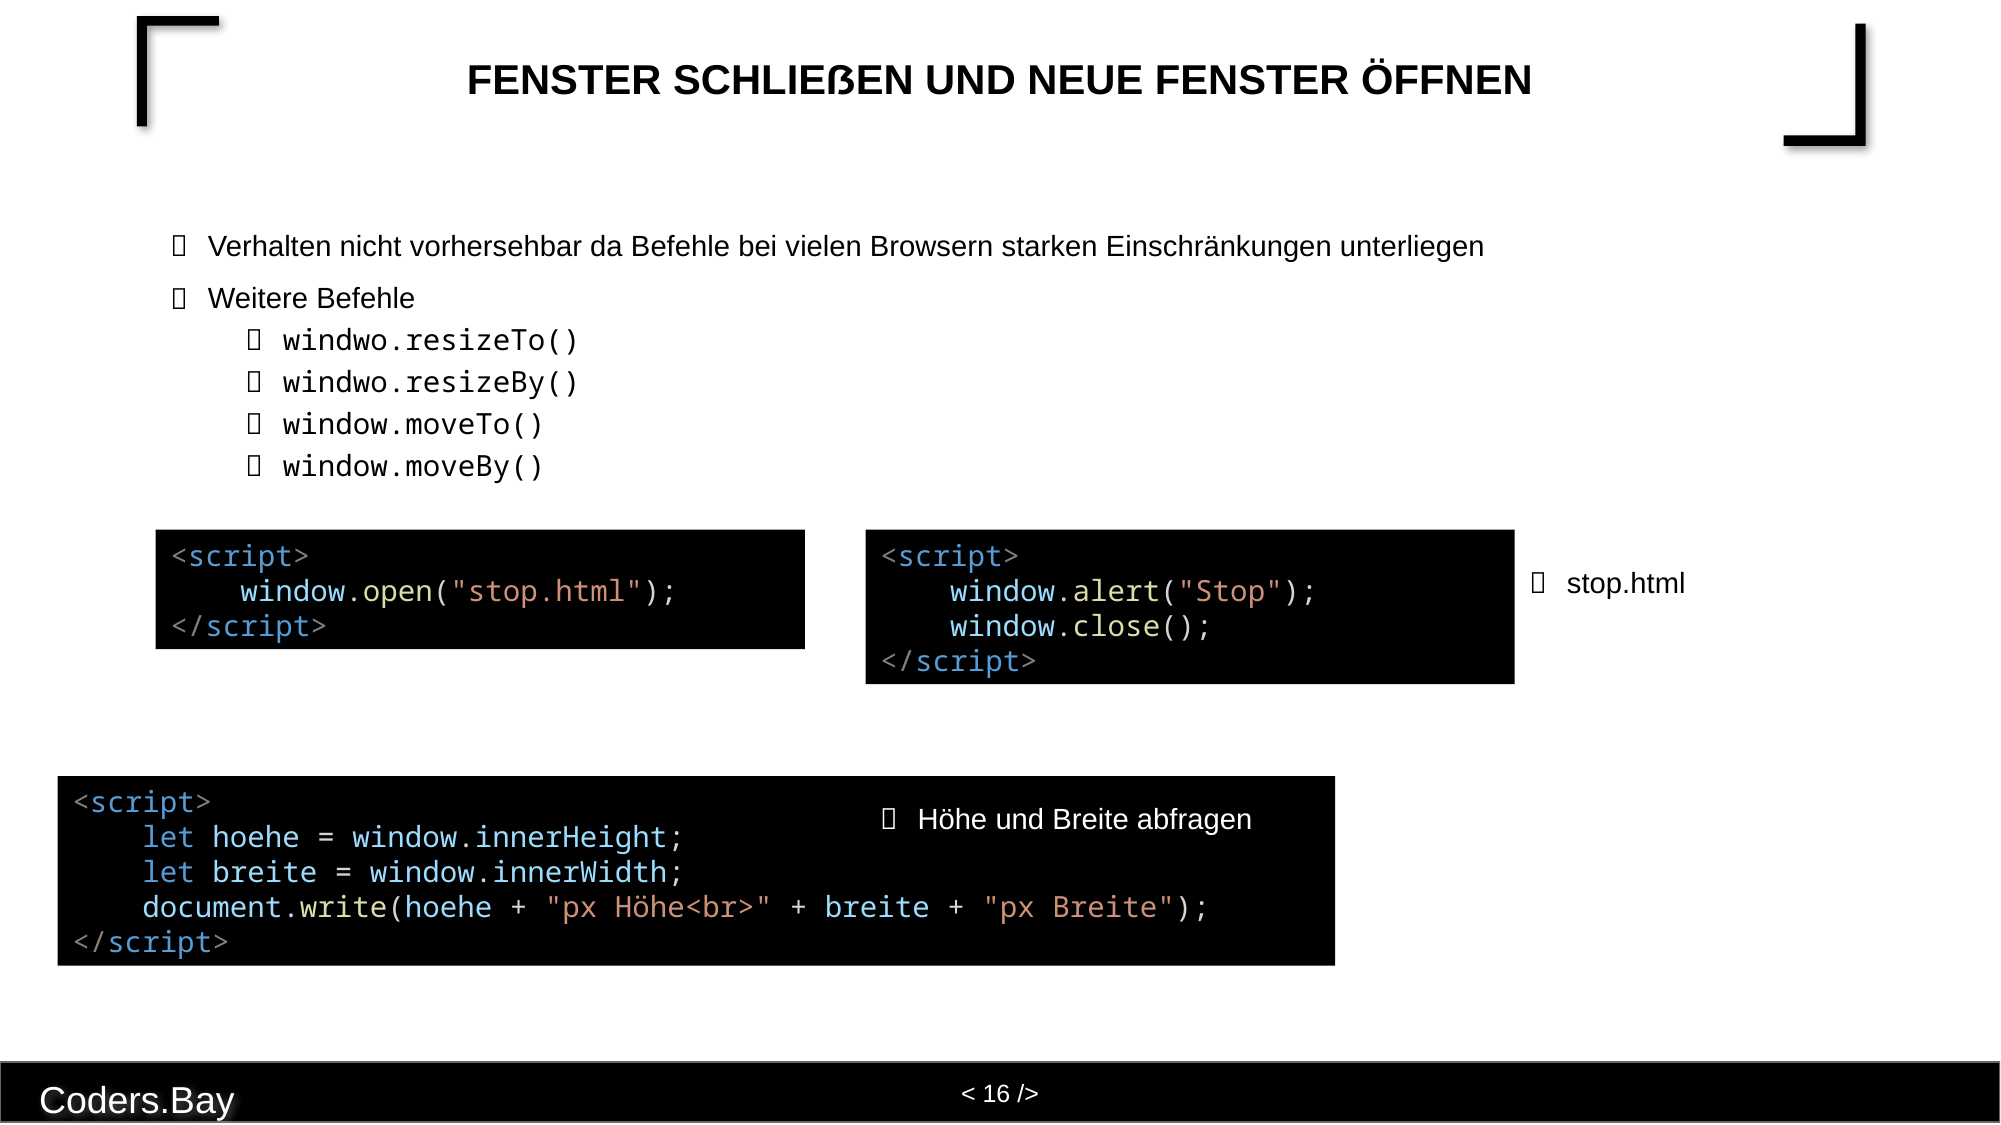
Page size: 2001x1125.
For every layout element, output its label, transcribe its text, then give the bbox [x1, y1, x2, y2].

list Verhalten nicht vorhersehbar da Befehle bei vielen Browsern starken Einschränkungen unterliegen Weitere Befehle windwo.resizeTo() windwo.resizeBy() window.moveTo() window.moveBy() [155, 224, 1845, 494]
text_box <script> window.open("stop.html"); </script> [155, 529, 805, 650]
text_box <script> window.alert("Stop"); window.close(); </script> [865, 529, 1515, 685]
text_box <script> let hoehe = window.innerHeight; let breite = window.innerWidth; document.write(hoehe + "px Höhe<br>" + breite + "px Breite"); </script> [57, 776, 1336, 966]
title Fenster schließen und neue Fenster öffnen [155, 36, 1845, 127]
text_box stop.html [1514, 560, 2000, 607]
text_box Höhe und Breite abfragen [865, 797, 1637, 844]
